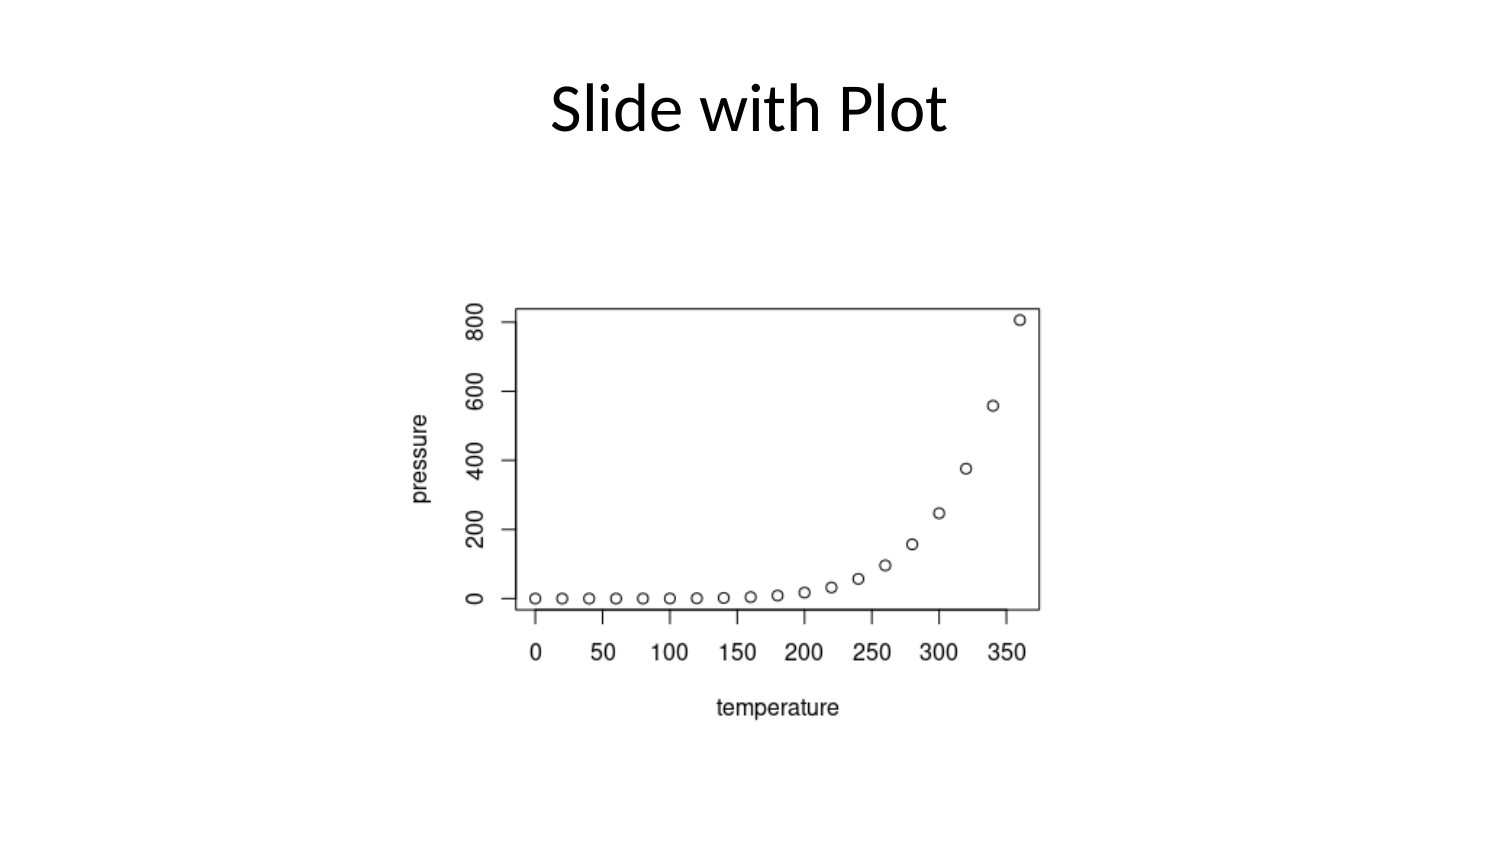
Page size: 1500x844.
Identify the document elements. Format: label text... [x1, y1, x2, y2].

title Slide with Plot [75, 33, 1425, 175]
picture [401, 195, 1099, 753]
